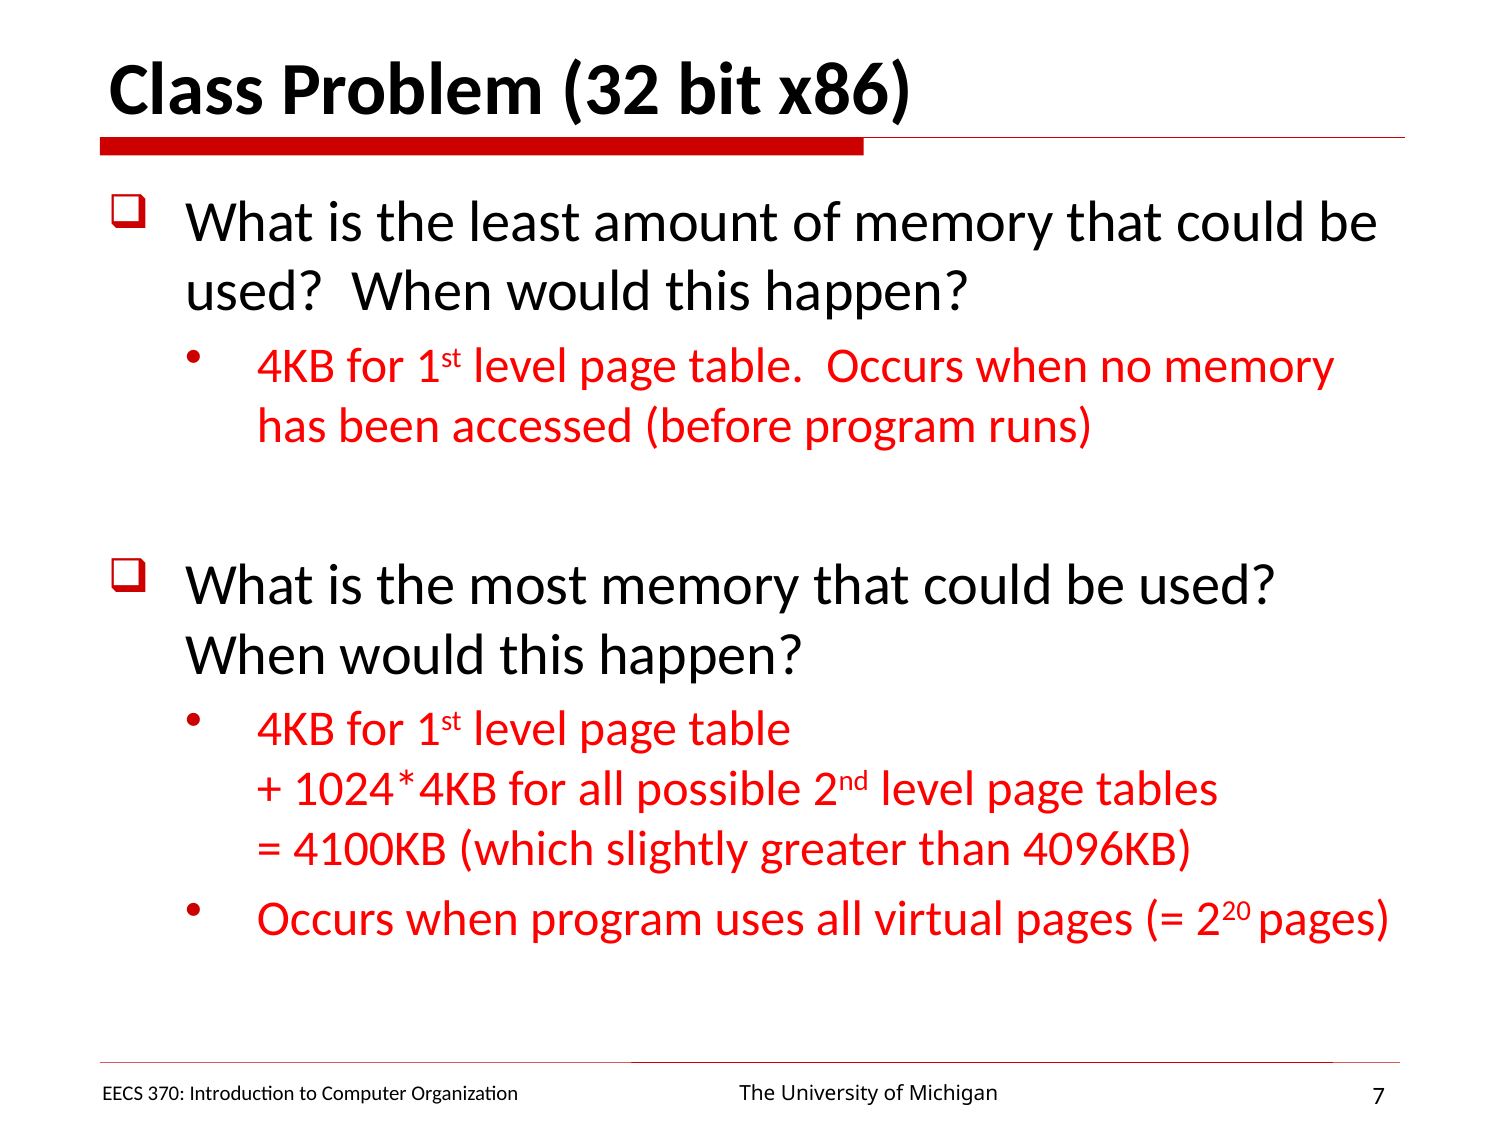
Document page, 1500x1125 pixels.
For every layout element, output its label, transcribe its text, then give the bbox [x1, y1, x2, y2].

text_box EECS 370: Introduction to Computer Organization [87, 1071, 550, 1125]
title Class Problem (32 bit x86) [94, 0, 1407, 138]
slide_number 7 [1149, 1071, 1401, 1125]
list What is the least amount of memory that could be used? When would this happen? 4KB for 1st level page table. Occurs when no memory has been accessed (before program runs) What is the most memory that could be used? When would this happen? 4KB for 1st level page table + 1024*4KB for all possible 2nd level page tables = 4100KB (which slightly greater than 4096KB) Occurs when program uses all virtual pages (= 220 pages) [92, 164, 1425, 1054]
